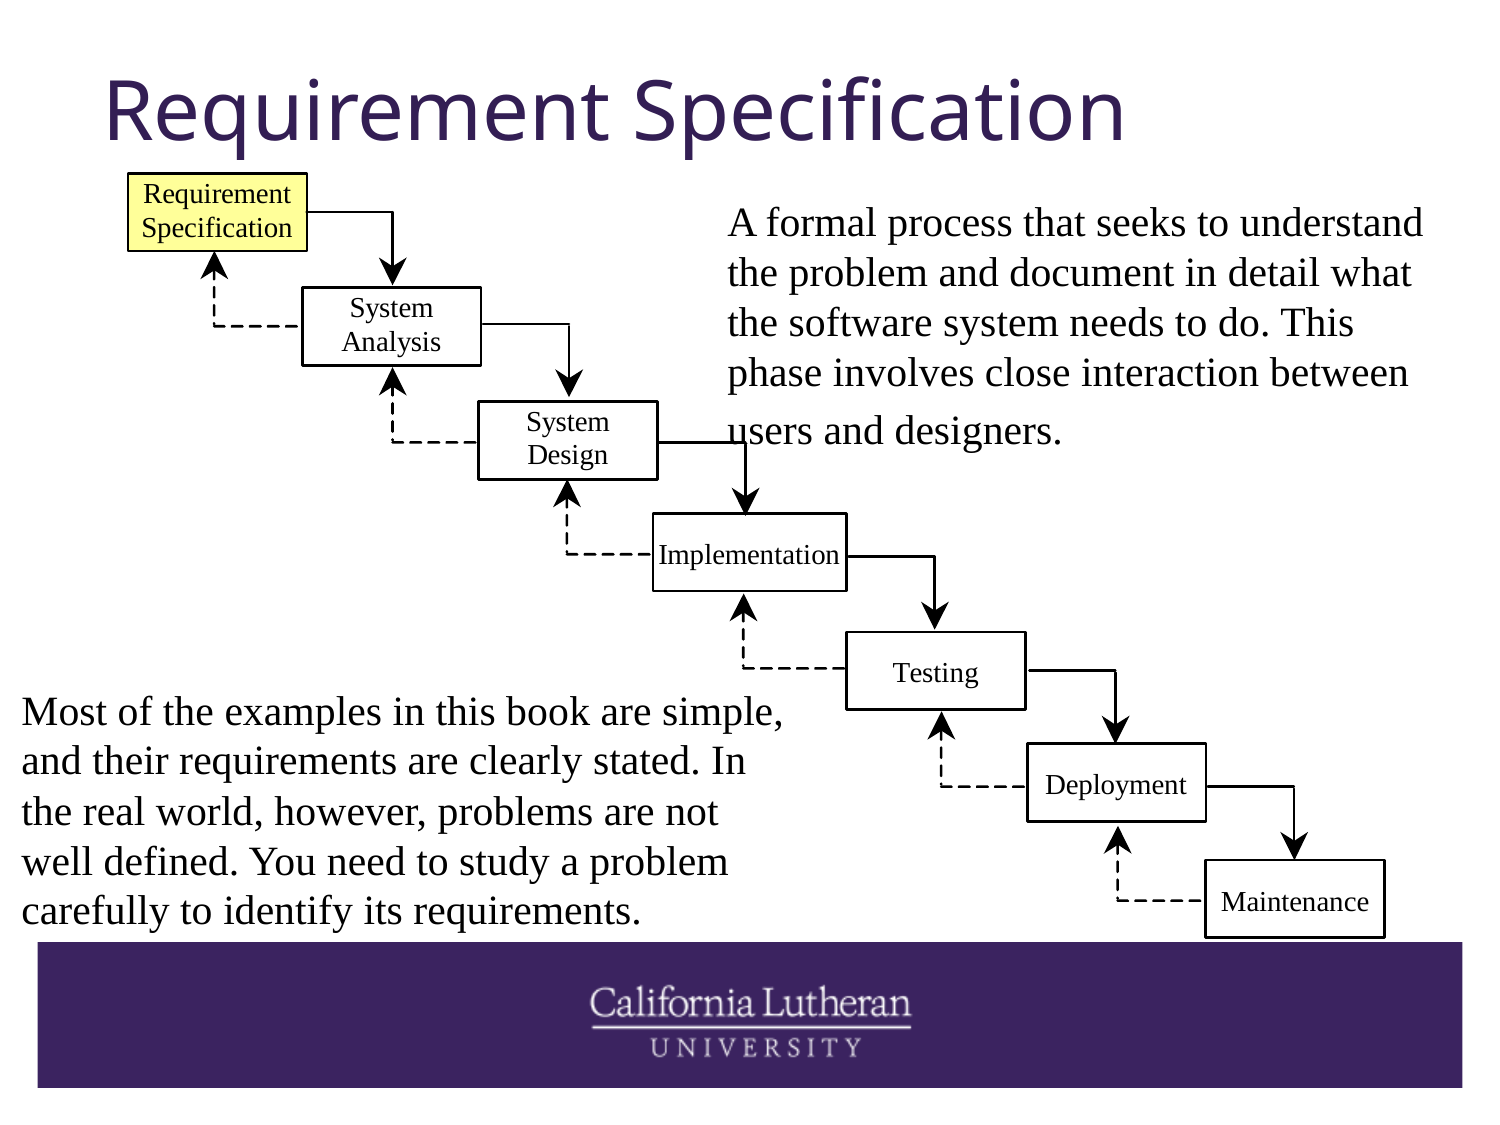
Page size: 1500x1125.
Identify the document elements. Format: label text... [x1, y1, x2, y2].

title Requirement Specification [87, 50, 1450, 115]
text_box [56, 108, 1445, 981]
text_box Most of the examples in this book are simple, and their requirements are clearly stated. In the real world, however, problems are not well defined. You need to study a problem carefully to identify its requirements. [6, 675, 51, 941]
